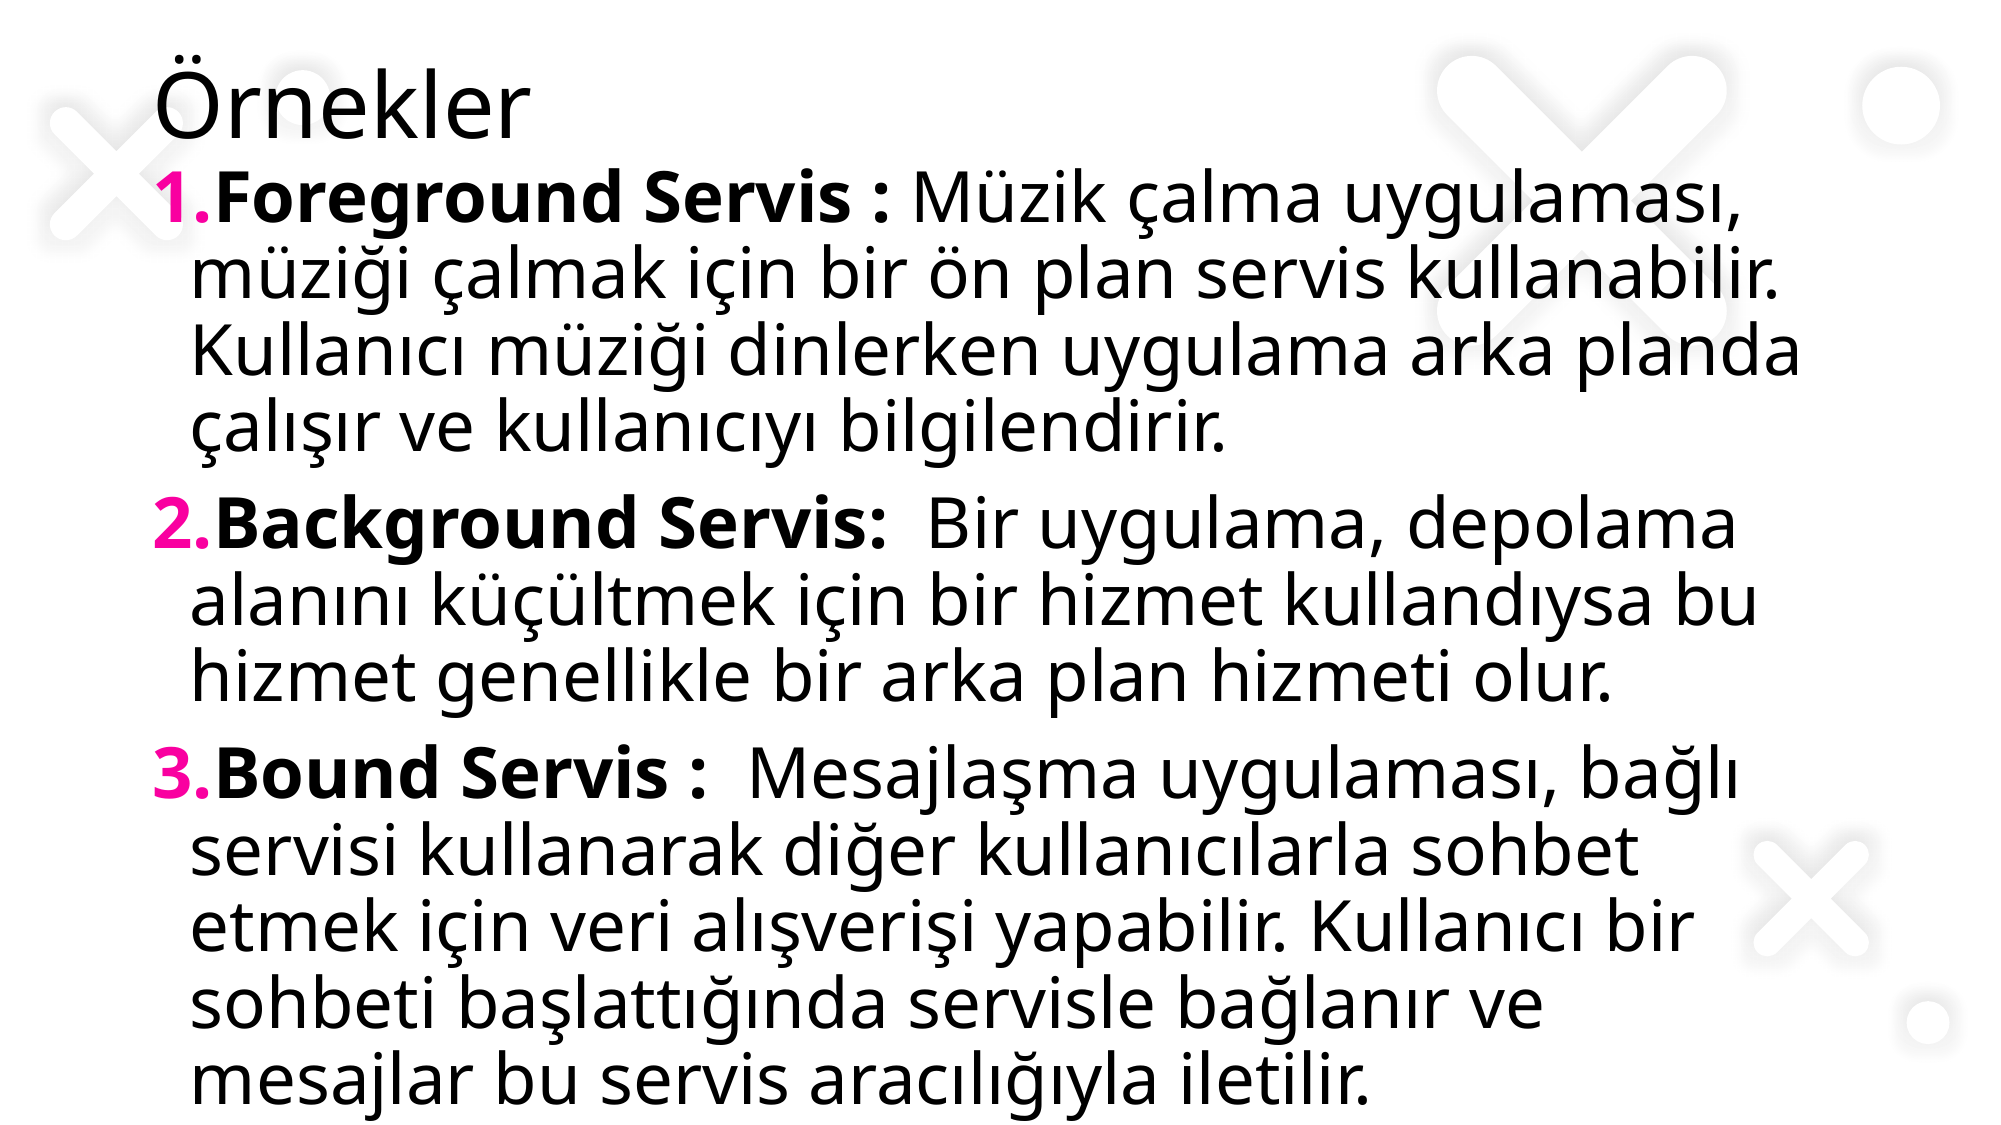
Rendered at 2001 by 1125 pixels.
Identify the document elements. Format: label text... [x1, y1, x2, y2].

list Foreground Servis : Müzik çalma uygulaması, müziği çalmak için bir ön plan servis kullanabilir. Kullanıcı müziği dinlerken uygulama arka planda çalışır ve kullanıcıyı bilgilendirir. Background Servis: Bir uygulama, depolama alanını küçültmek için bir hizmet kullandıysa bu hizmet genellikle bir arka plan hizmeti olur. Bound Servis : Mesajlaşma uygulaması, bağlı servisi kullanarak diğer kullanıcılarla sohbet etmek için veri alışverişi yapabilir. Kullanıcı bir sohbeti başlattığında servisle bağlanır ve mesajlar bu servis aracılığıyla iletilir. [137, 153, 1863, 868]
title Örnekler [137, 0, 1863, 153]
